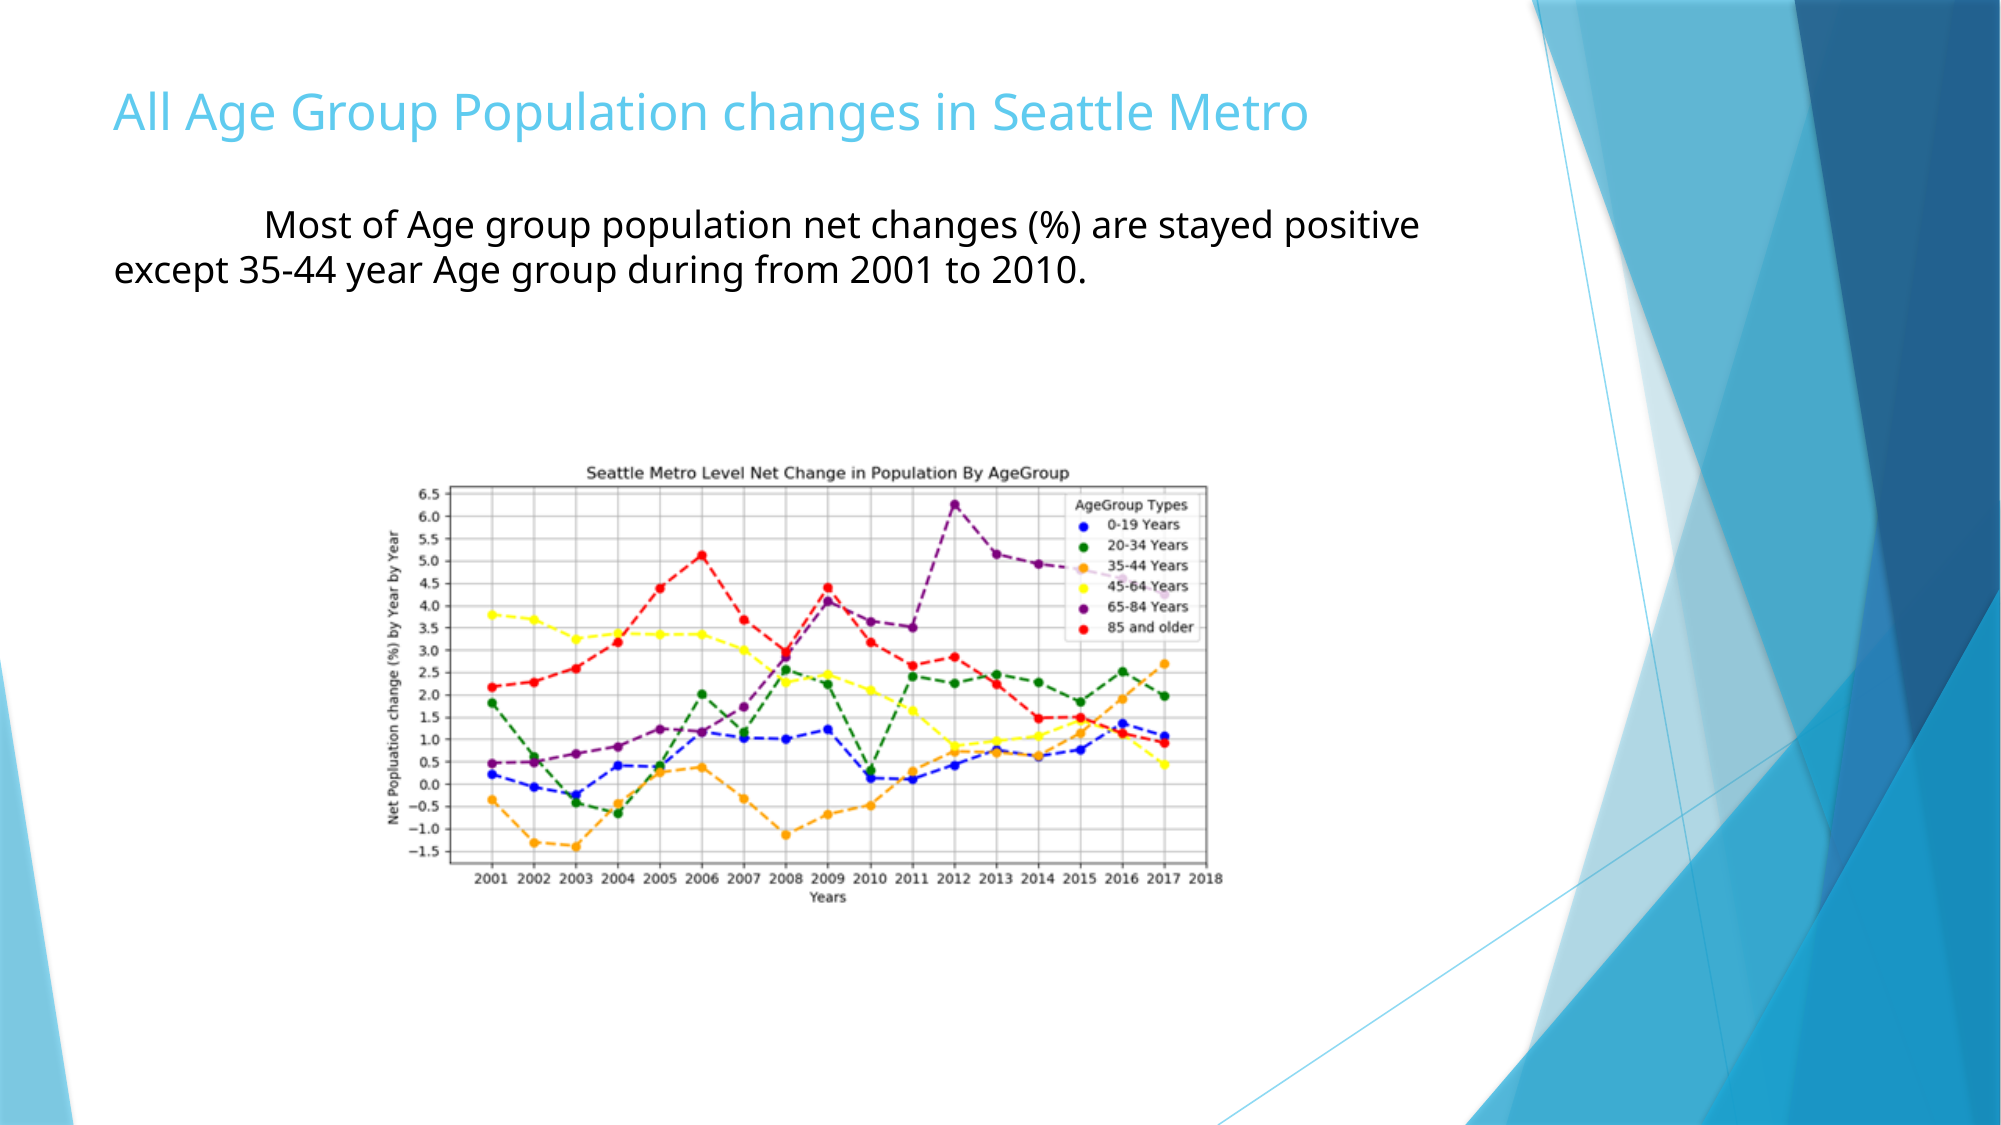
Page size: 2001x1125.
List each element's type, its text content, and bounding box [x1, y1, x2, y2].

title All Age Group Population changes in Seattle Metro [99, 72, 1510, 194]
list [328, 428, 1305, 918]
text_box Most of Age group population net changes (%) are stayed positive except 35-44 year Age group during from 2001 to 2010. [99, 193, 1477, 299]
